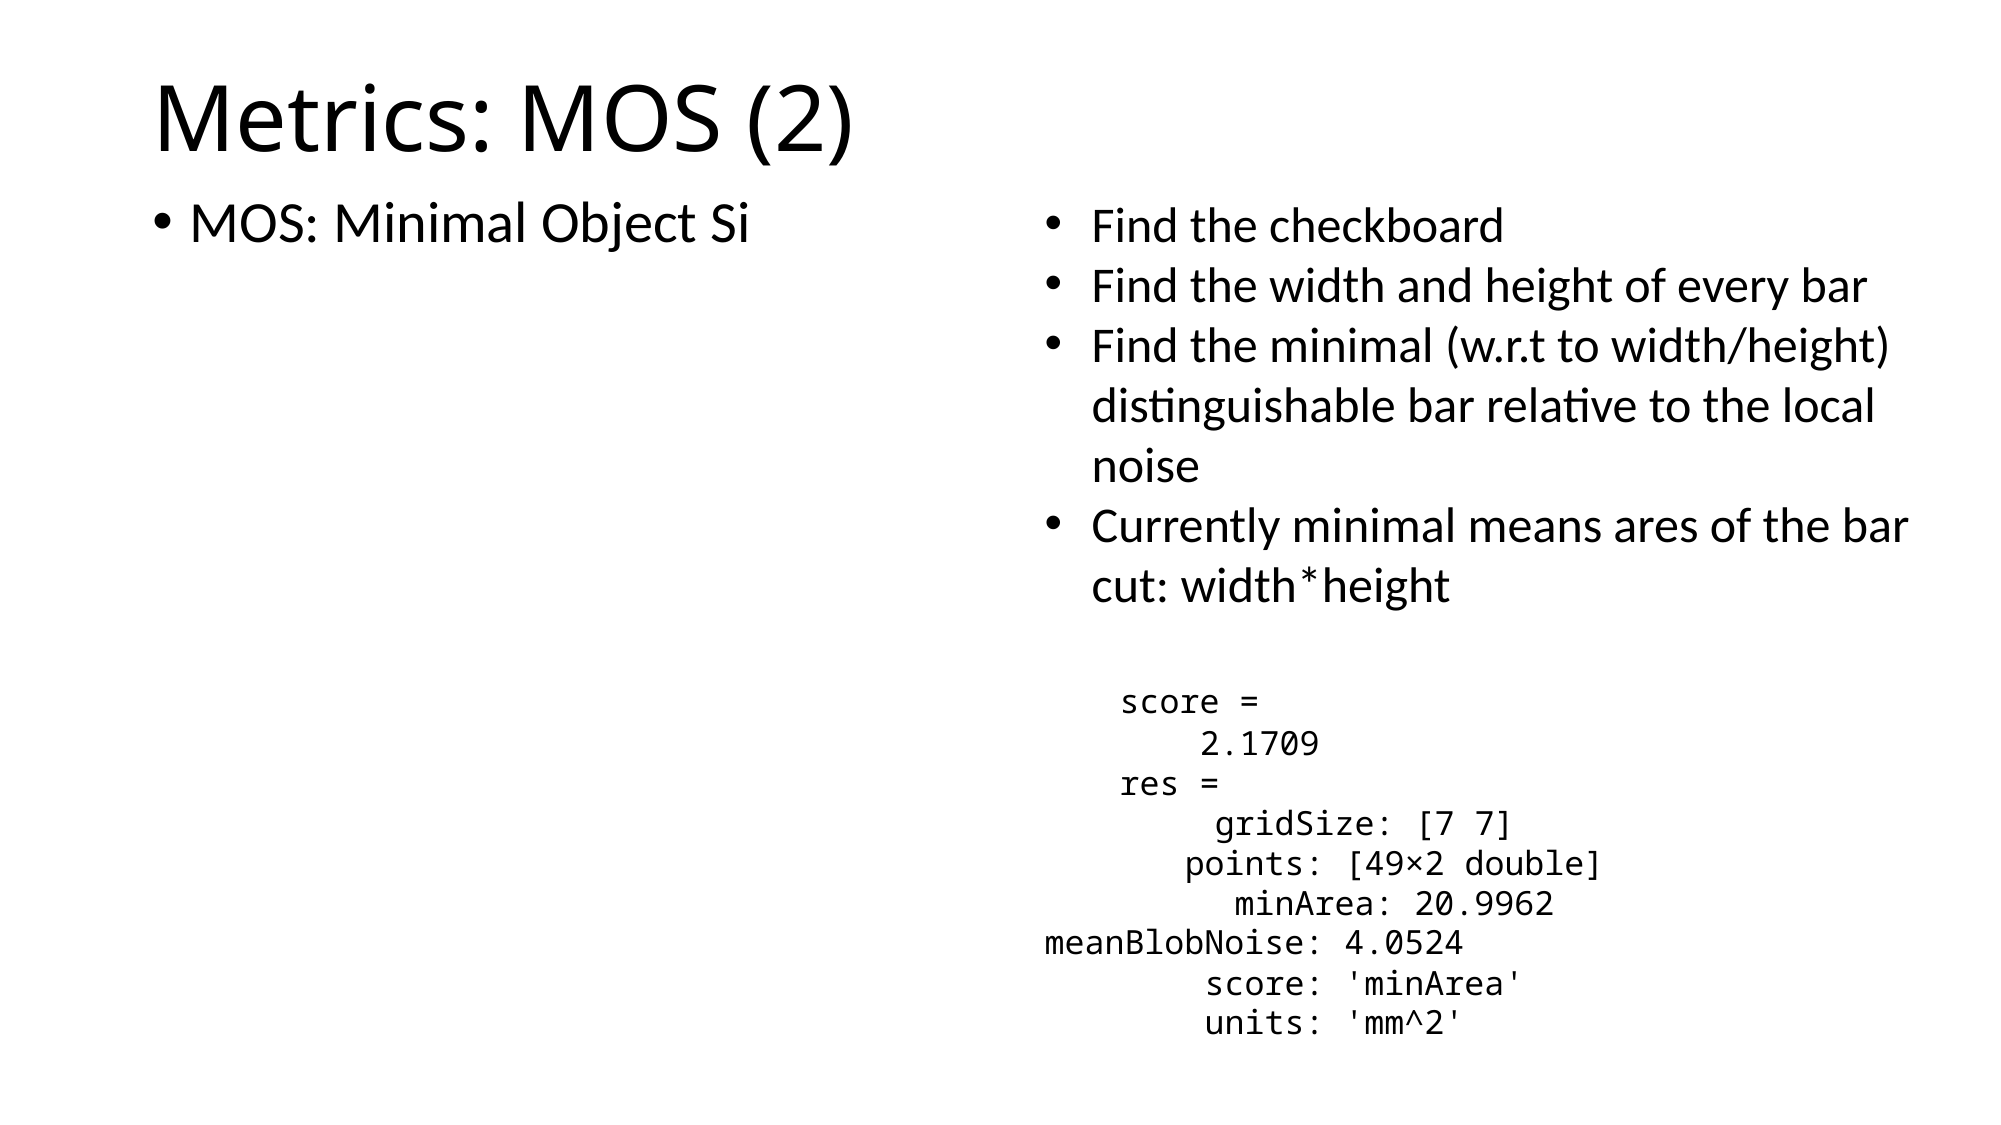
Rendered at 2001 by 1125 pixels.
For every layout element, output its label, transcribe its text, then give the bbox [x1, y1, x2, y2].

title Metrics: MOS (2) [137, 59, 1863, 184]
text_box Find the checkboard Find the width and height of every bar Find the minimal (w.r.t to width/height) distinguishable bar relative to the local noise Currently minimal means ares of the bar cut: width*height score = 2.1709 res = gridSize: [7 7] points: [49×2 double] minArea: 20.9962 meanBlobNoise: 4.0524 score: 'minArea' units: 'mm^2' [954, 184, 1945, 1109]
list MOS: Minimal Object Si [137, 184, 954, 1014]
